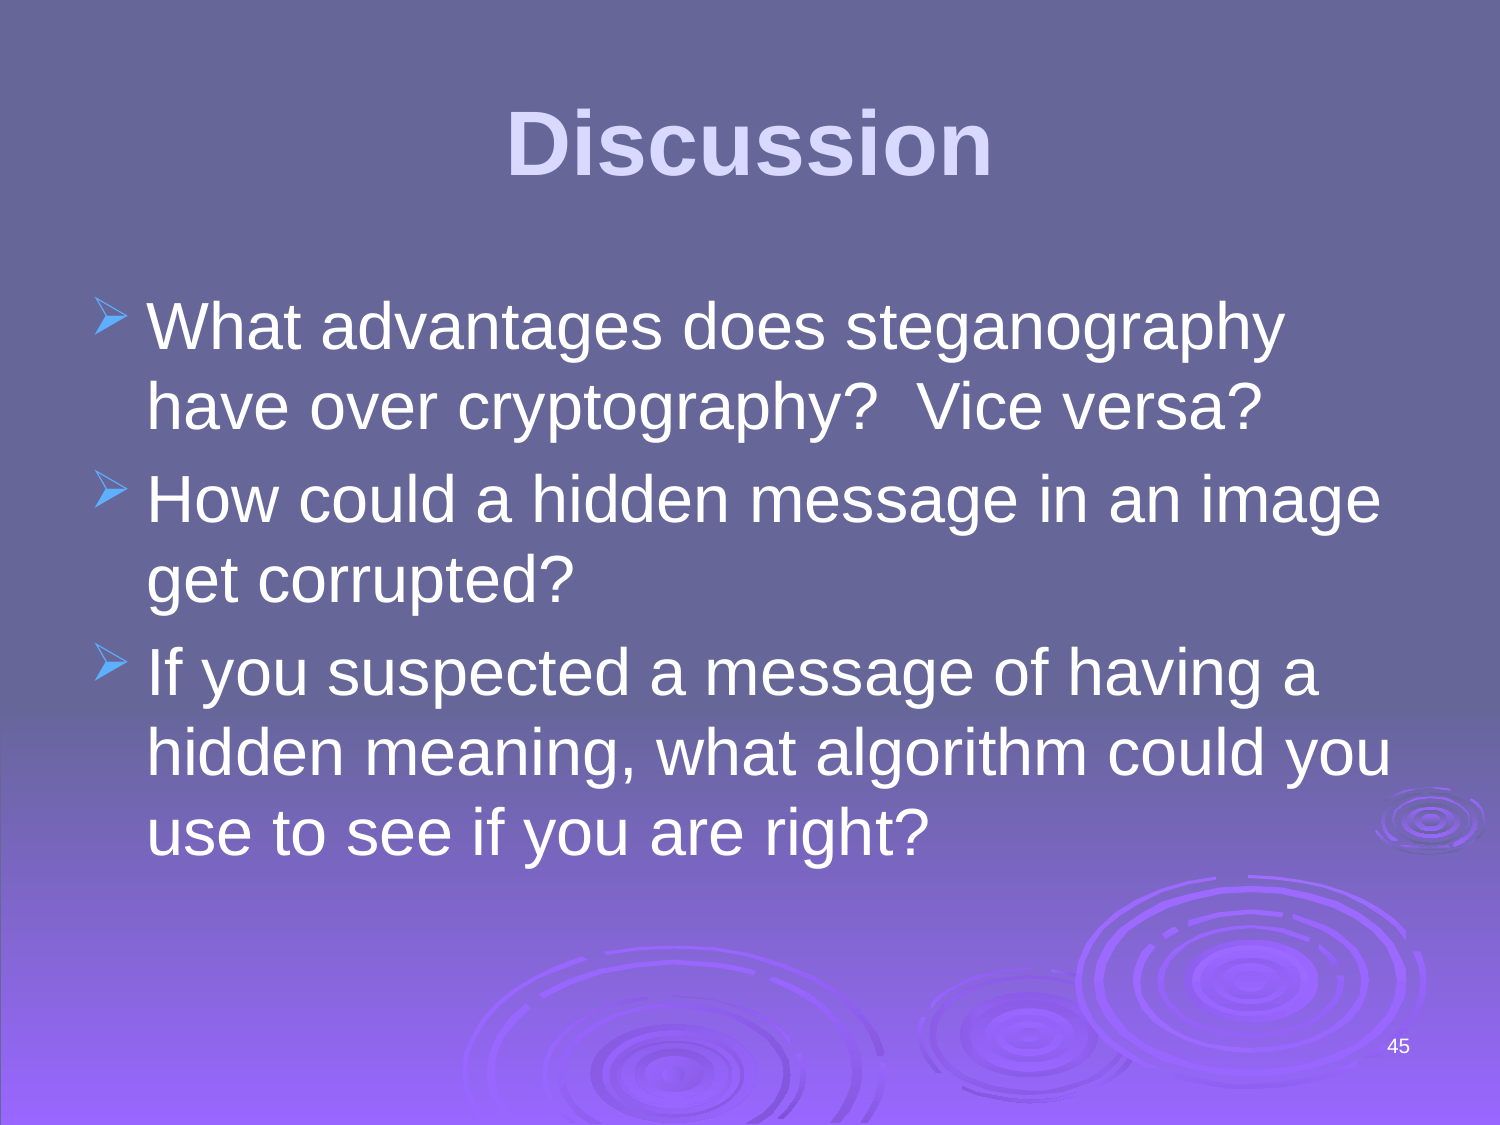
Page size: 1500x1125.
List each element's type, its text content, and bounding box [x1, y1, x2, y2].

slide_number 45 [1074, 1024, 1426, 1101]
title Discussion [74, 45, 1426, 233]
list What advantages does steganography have over cryptography? Vice versa? How could a hidden message in an image get corrupted? If you suspected a message of having a hidden meaning, what algorithm could you use to see if you are right? [74, 274, 1426, 1006]
